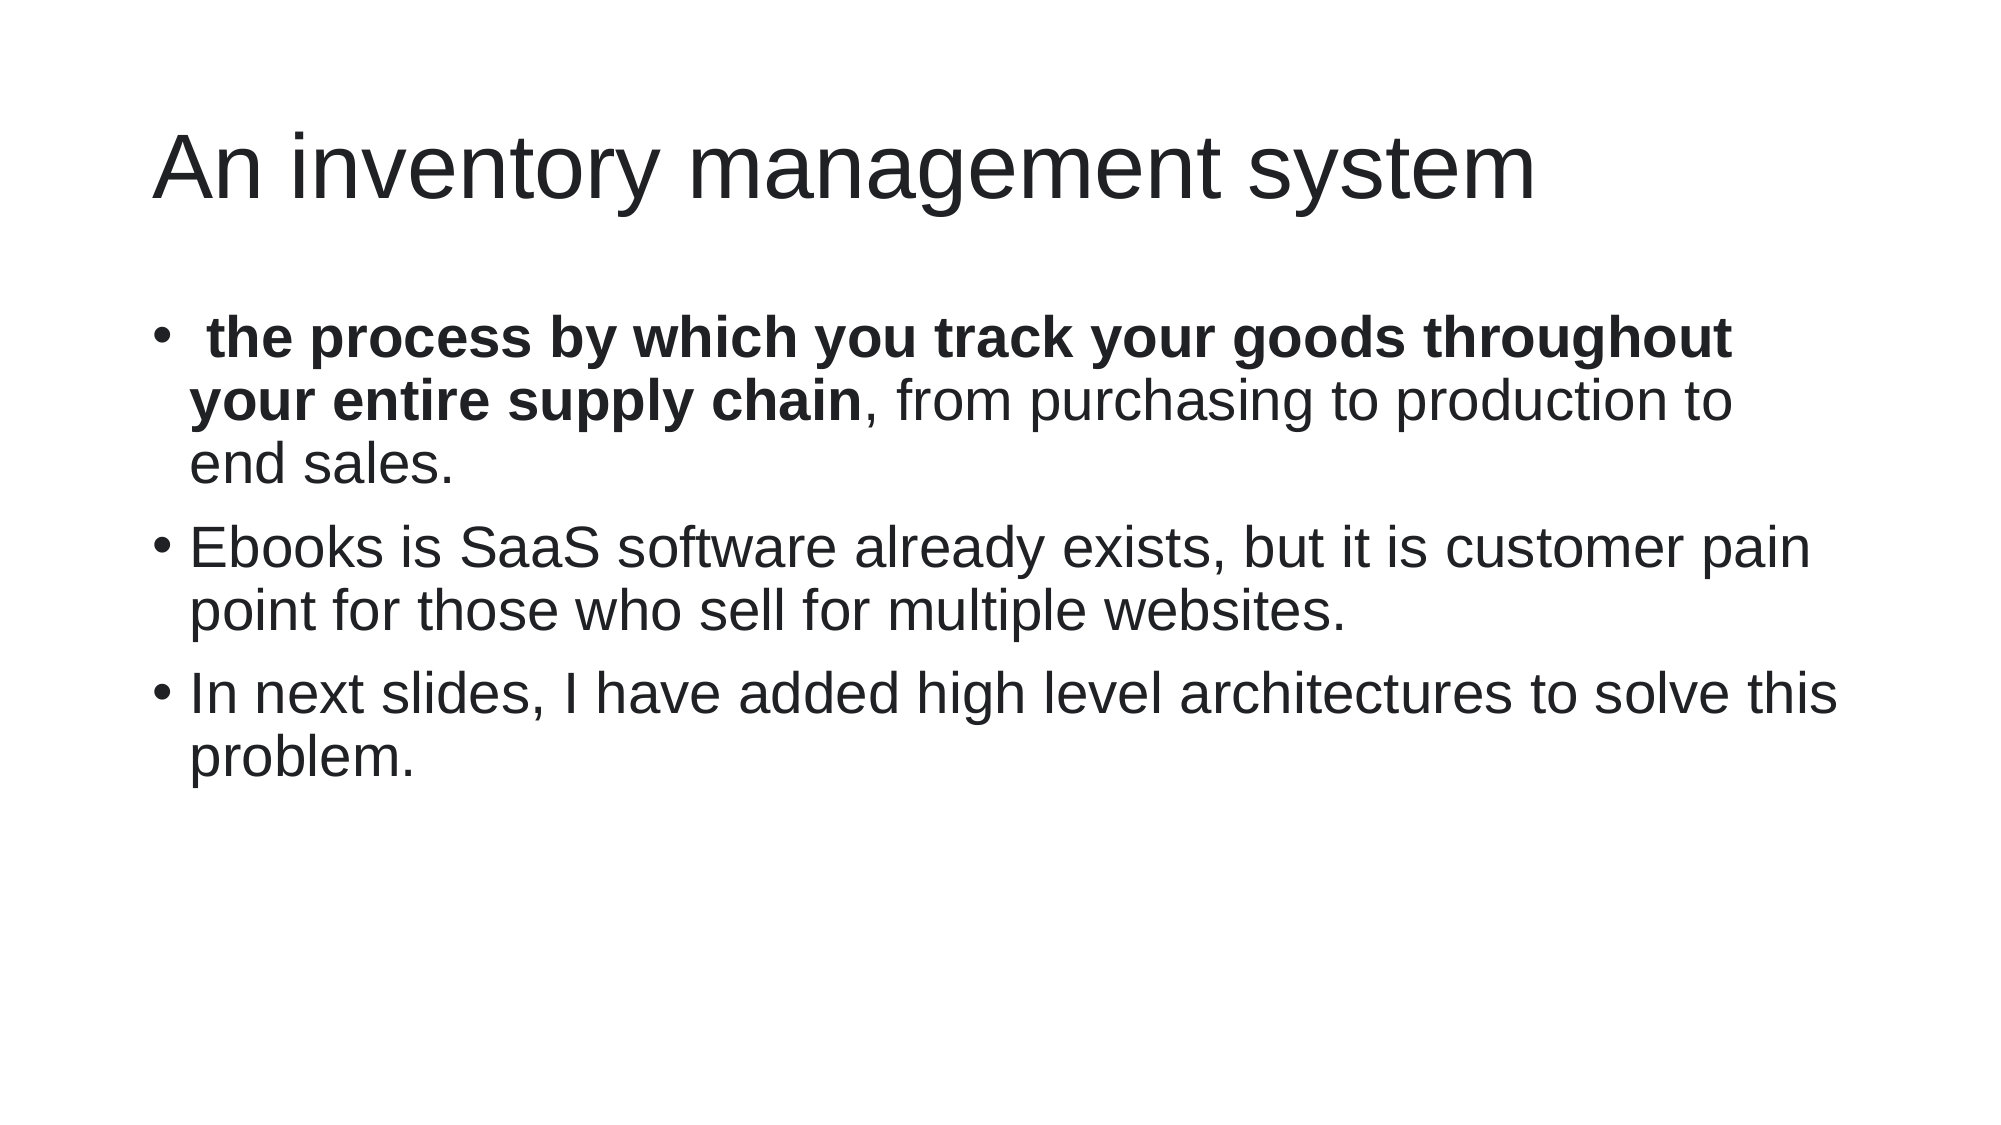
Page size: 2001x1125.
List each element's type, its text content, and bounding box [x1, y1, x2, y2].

list the process by which you track your goods throughout your entire supply chain, from purchasing to production to end sales. Ebooks is SaaS software already exists, but it is customer pain point for those who sell for multiple websites. In next slides, I have added high level architectures to solve this problem. [137, 299, 1863, 1014]
title An inventory management system [137, 59, 1863, 278]
